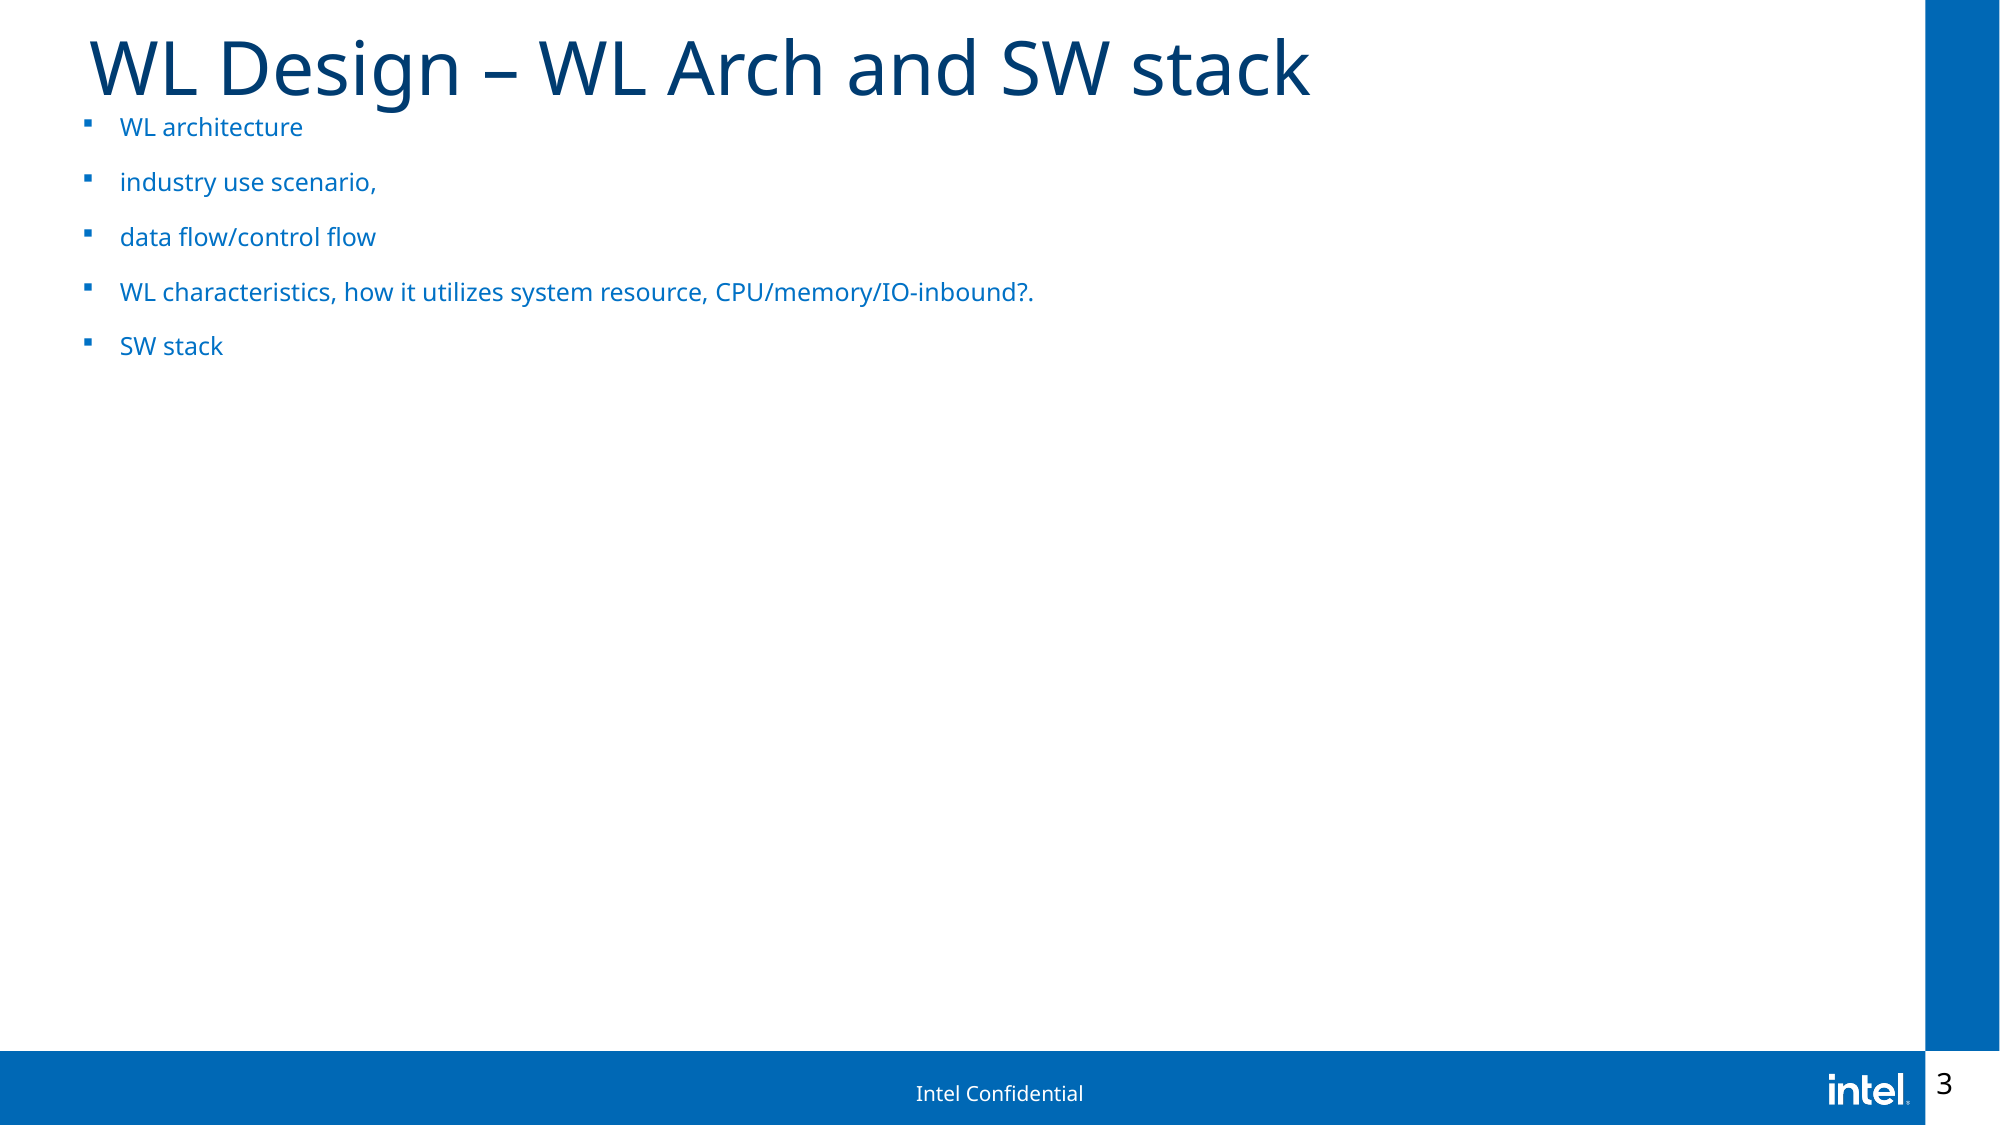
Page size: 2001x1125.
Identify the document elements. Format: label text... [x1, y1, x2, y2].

picture [1829, 1073, 1910, 1105]
list WL architecture industry use scenario, data flow/control flow WL characteristics, how it utilizes system resource, CPU/memory/IO-inbound?. SW stack [81, 110, 1853, 968]
title WL Design – WL Arch and SW stack [89, 30, 1891, 98]
text_box 3 [1921, 1058, 2000, 1112]
